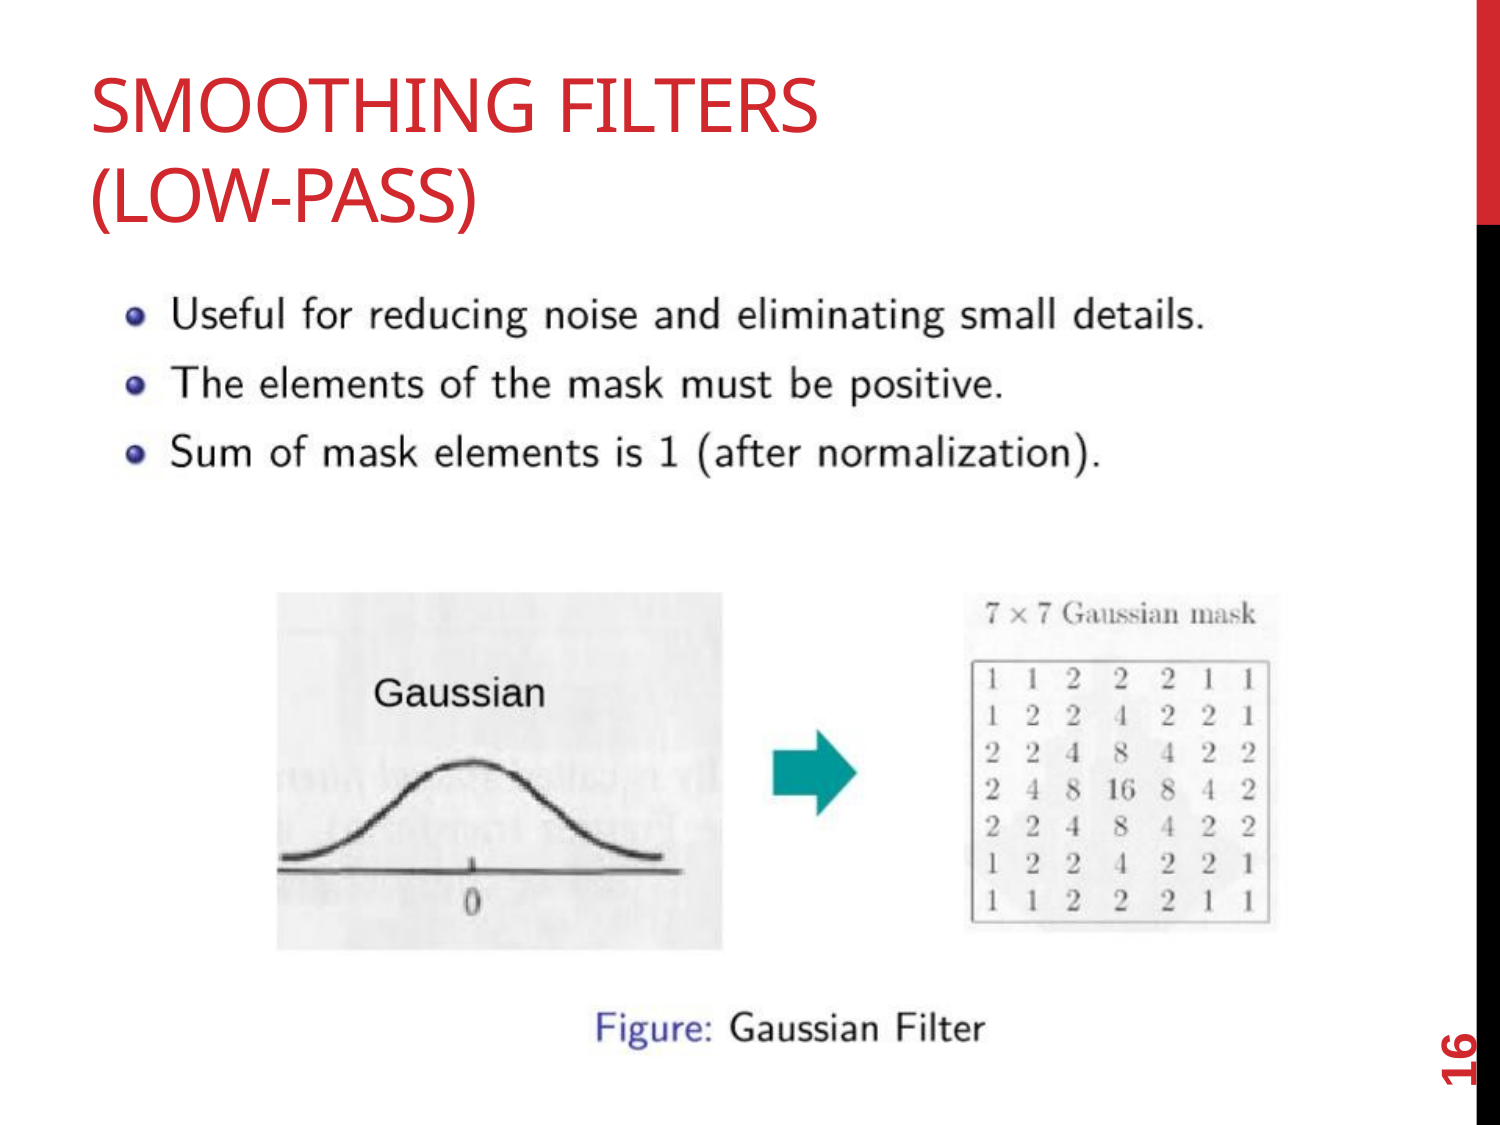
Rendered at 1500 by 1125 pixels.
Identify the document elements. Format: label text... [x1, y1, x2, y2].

title SMOOTHING FILTERS (LOW-PASS) [87, 55, 963, 246]
text_box 16 [1429, 1030, 1490, 1091]
picture [88, 255, 1330, 1072]
